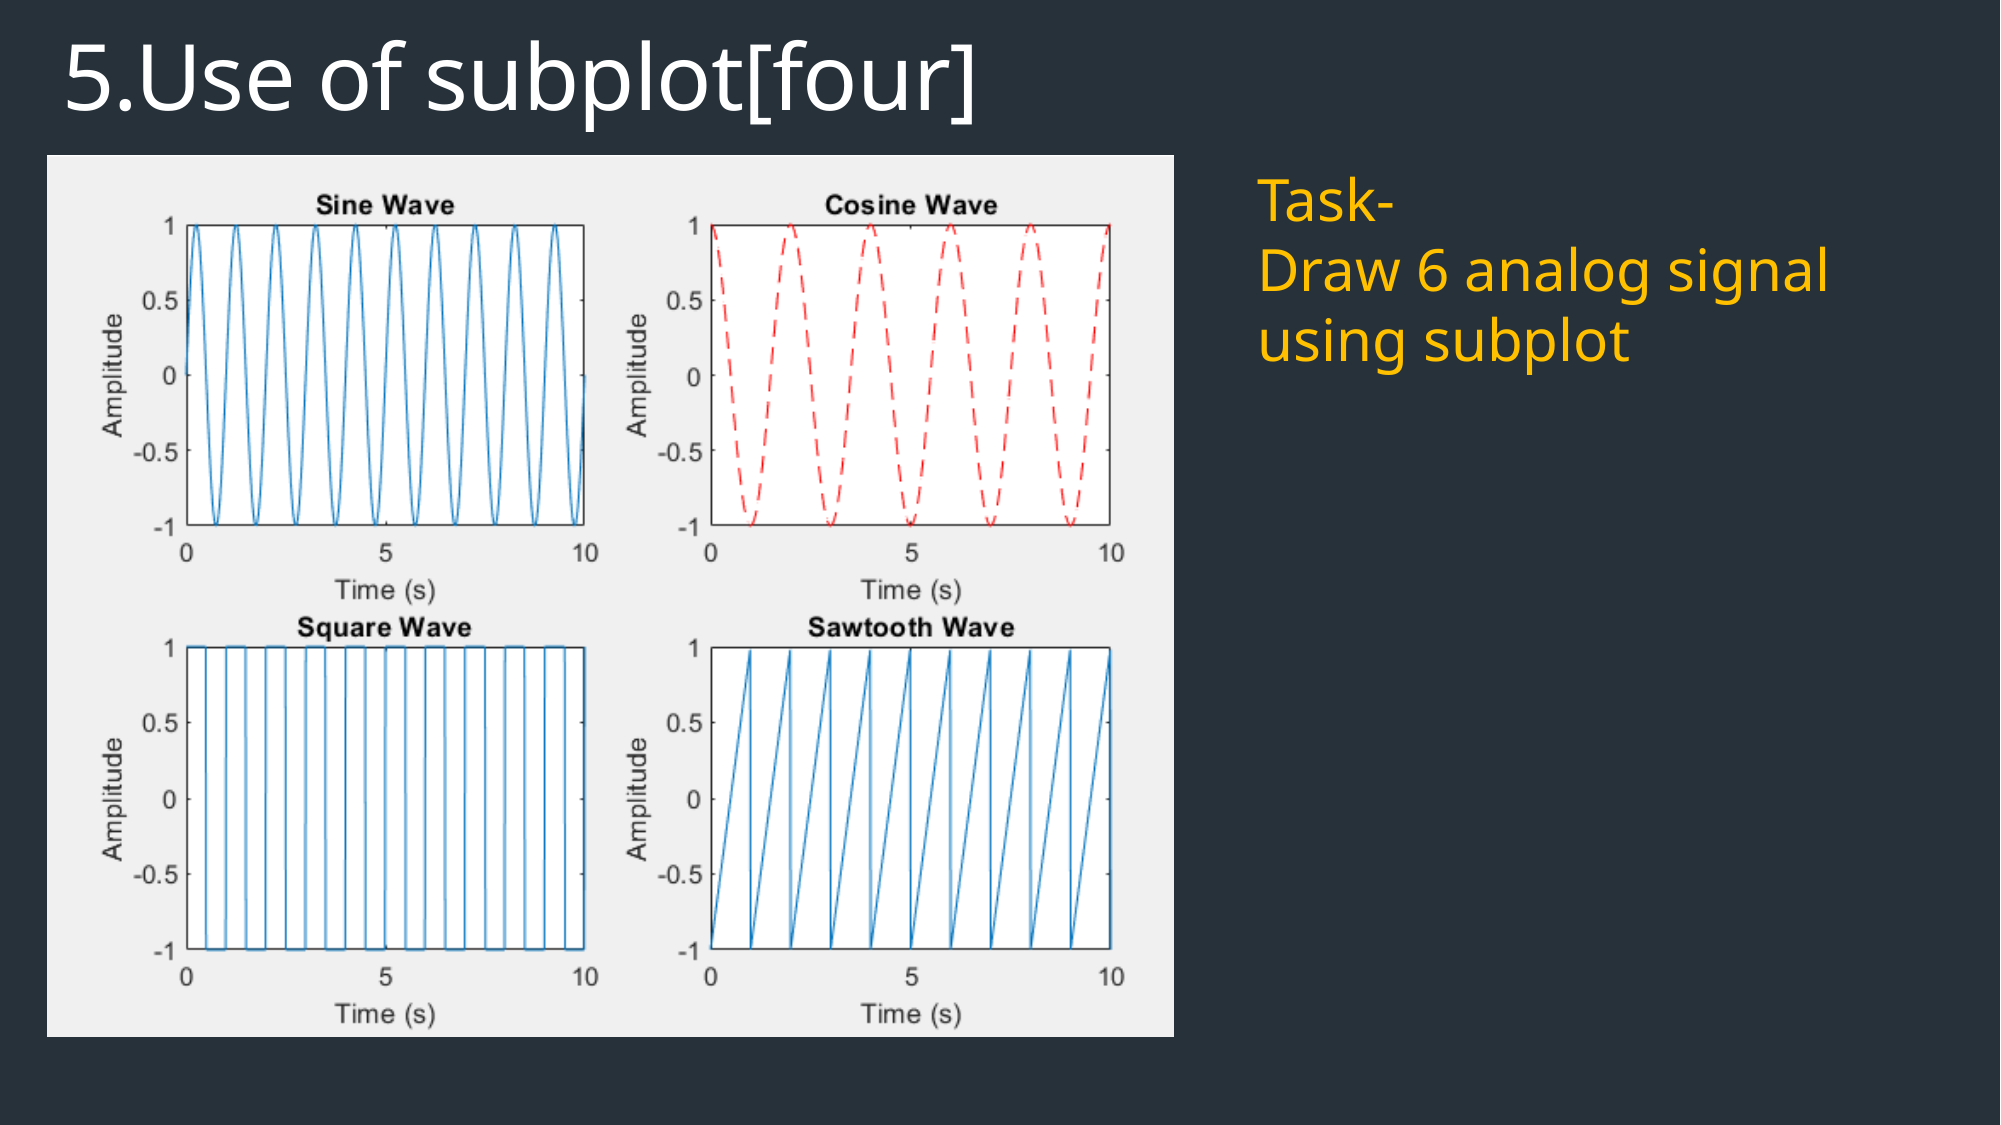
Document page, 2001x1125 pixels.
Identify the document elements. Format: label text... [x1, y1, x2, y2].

picture [46, 155, 1174, 1037]
text_box Task- Draw 6 analog signal using subplot [1242, 155, 1953, 381]
title 5.Use of subplot[four] [47, 2, 1637, 138]
